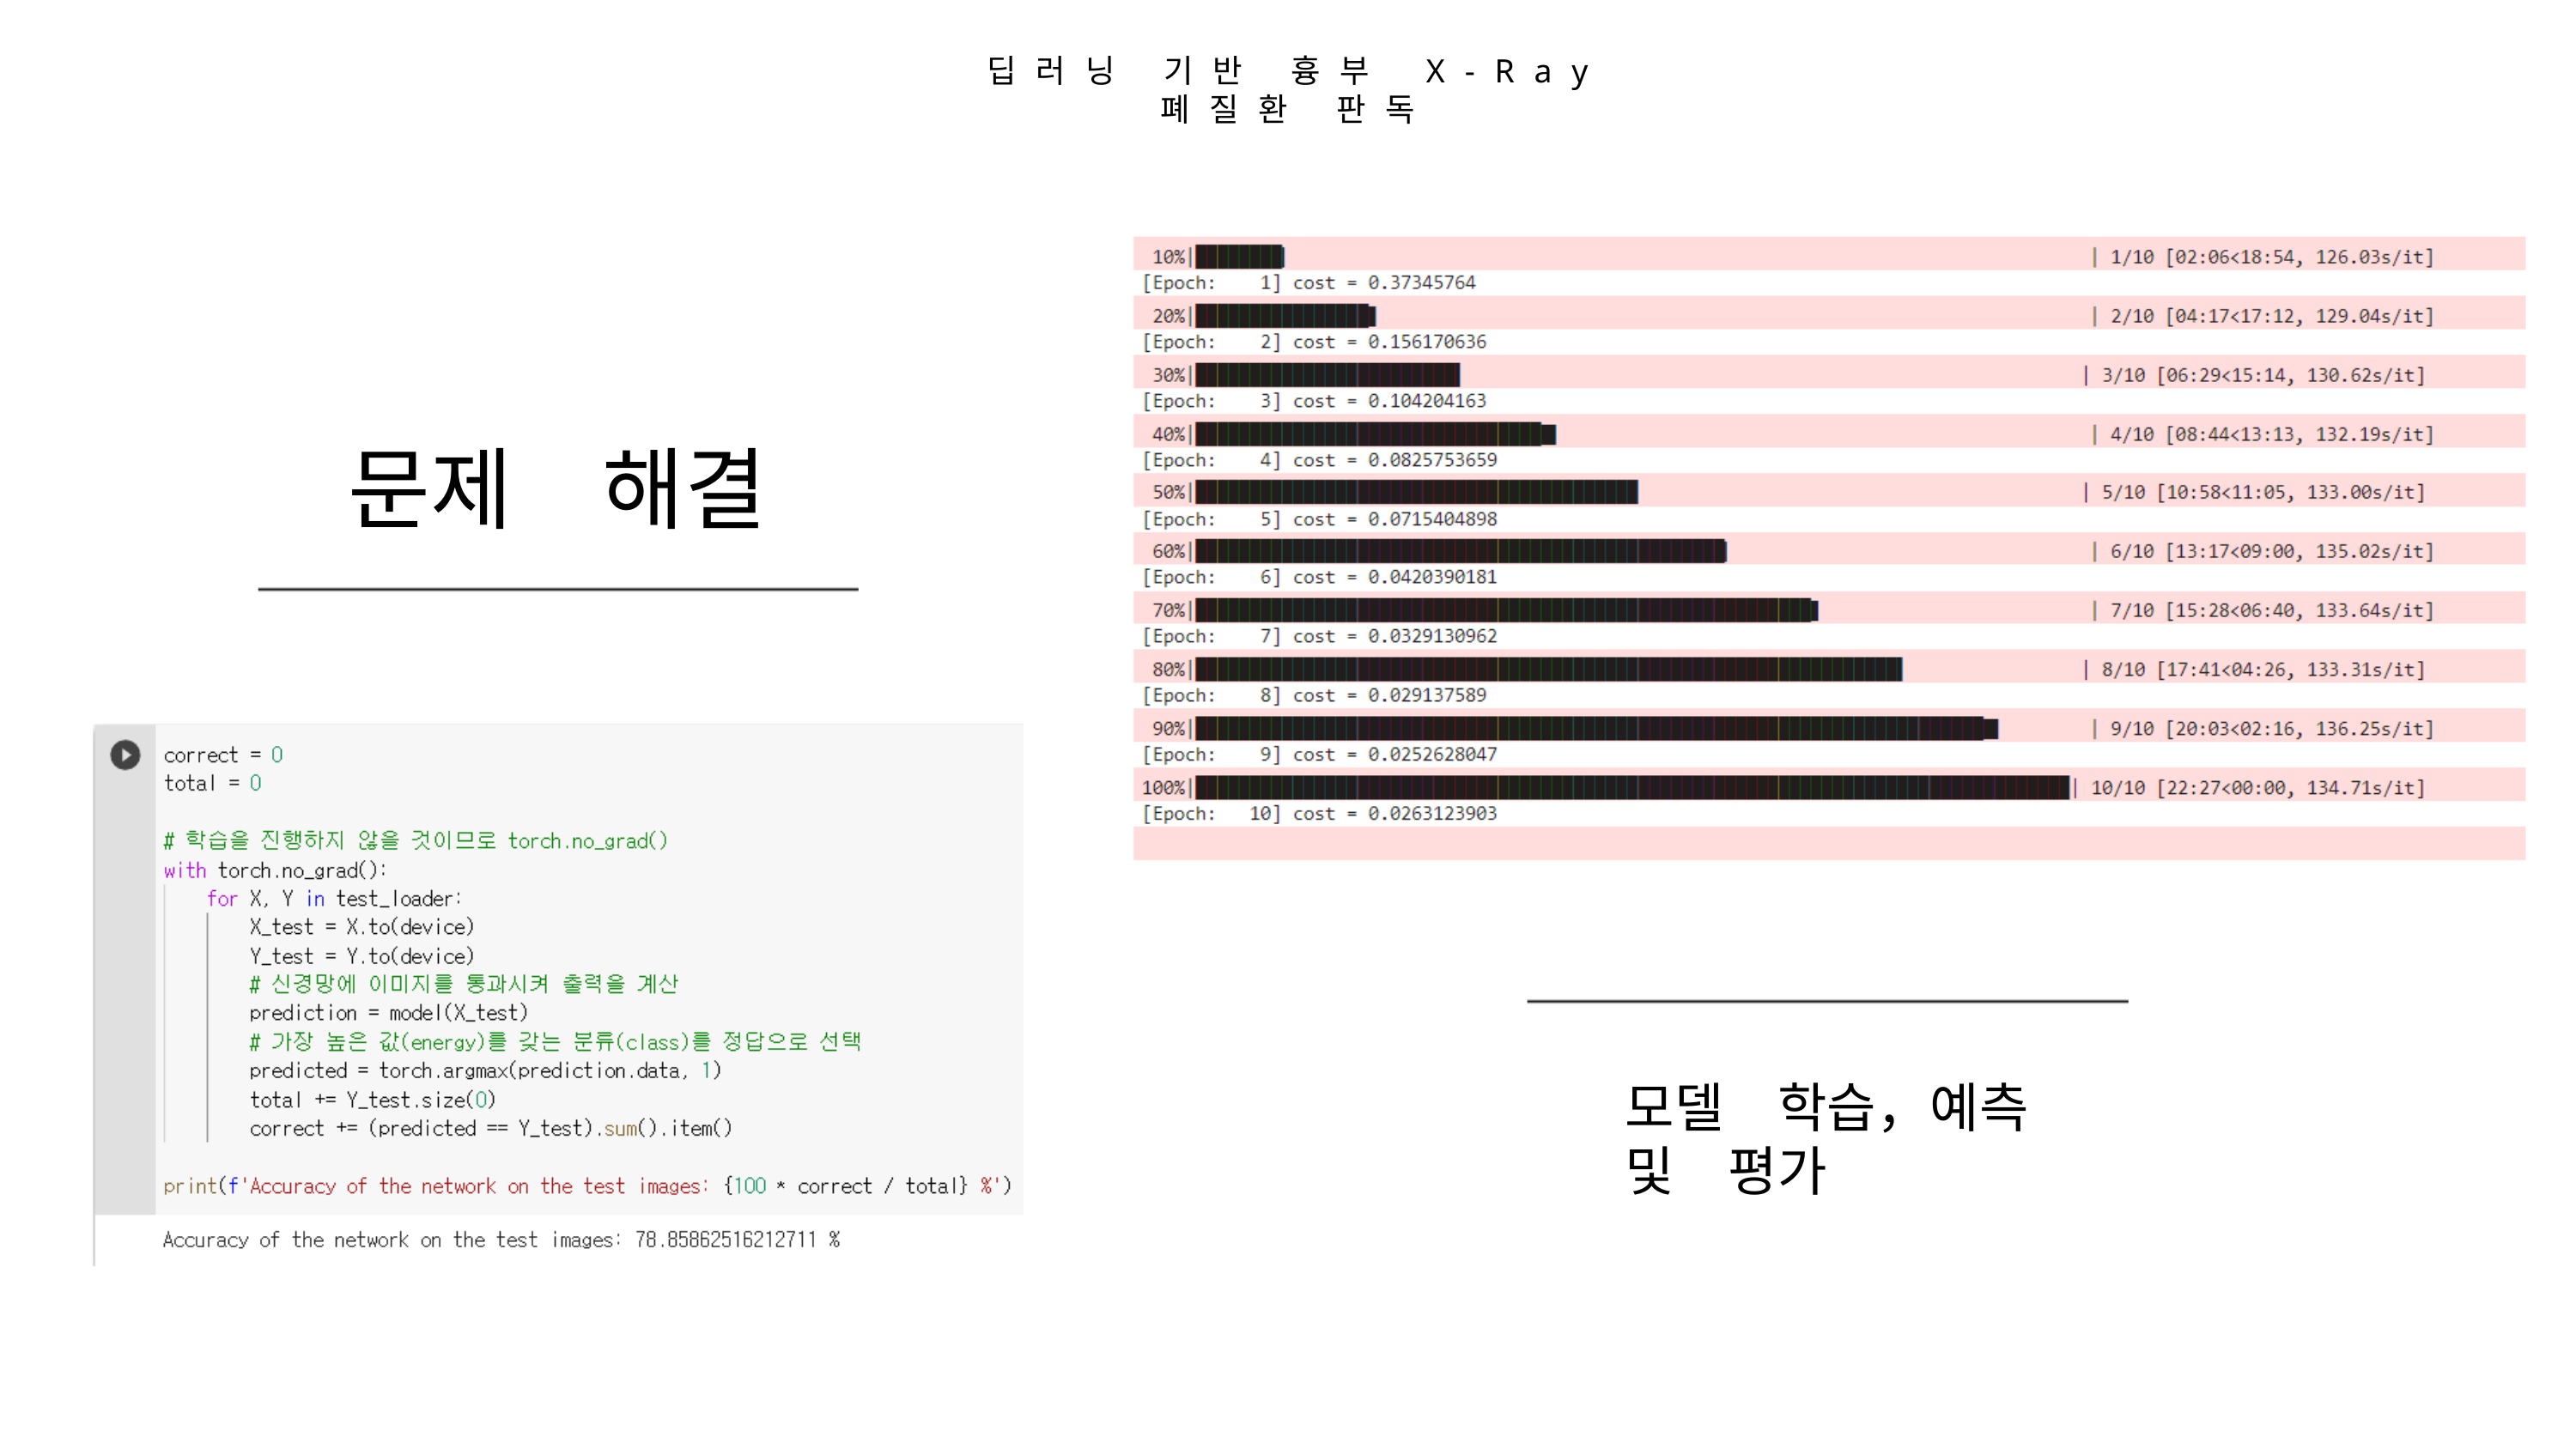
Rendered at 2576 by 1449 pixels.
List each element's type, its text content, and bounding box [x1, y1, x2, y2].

text_box 모델 학습，예측 및 평가 [1613, 1067, 2042, 1209]
text_box 문제 해결 [335, 427, 781, 547]
picture [93, 724, 1024, 1267]
picture [1123, 230, 2531, 864]
text_box 딥러닝 기반 흉부 X-Ray 폐질환 판독 [197, 44, 2379, 134]
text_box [1526, 996, 2129, 1006]
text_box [257, 584, 860, 594]
